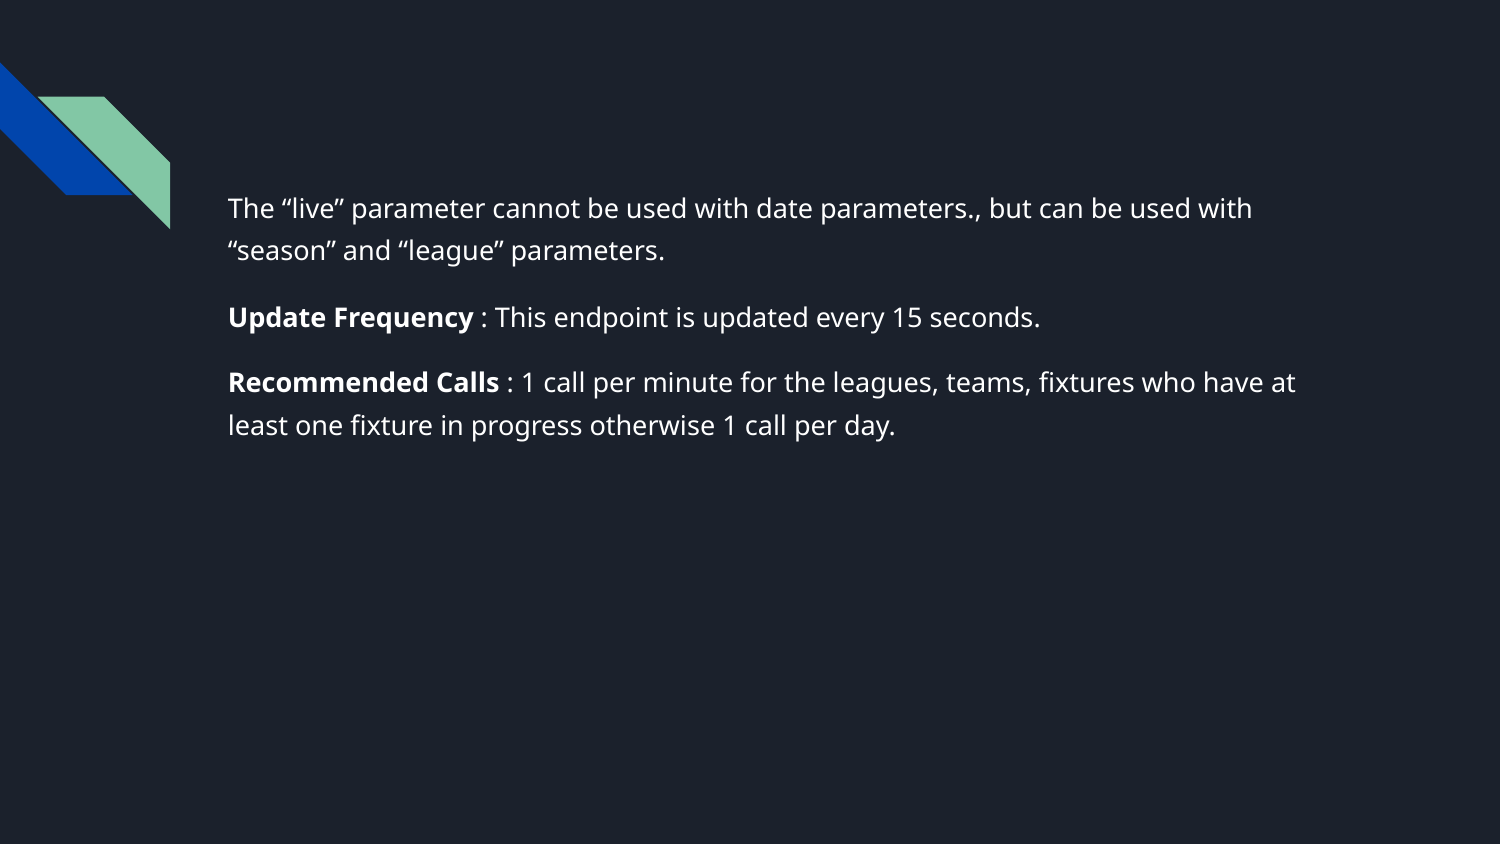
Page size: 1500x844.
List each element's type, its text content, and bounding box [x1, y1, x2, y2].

list The “live” parameter cannot be used with date parameters., but can be used with “season” and “league” parameters. Update Frequency : This endpoint is updated every 15 seconds. Recommended Calls : 1 call per minute for the leagues, teams, fixtures who have at least one fixture in progress otherwise 1 call per day. [212, 169, 1368, 735]
